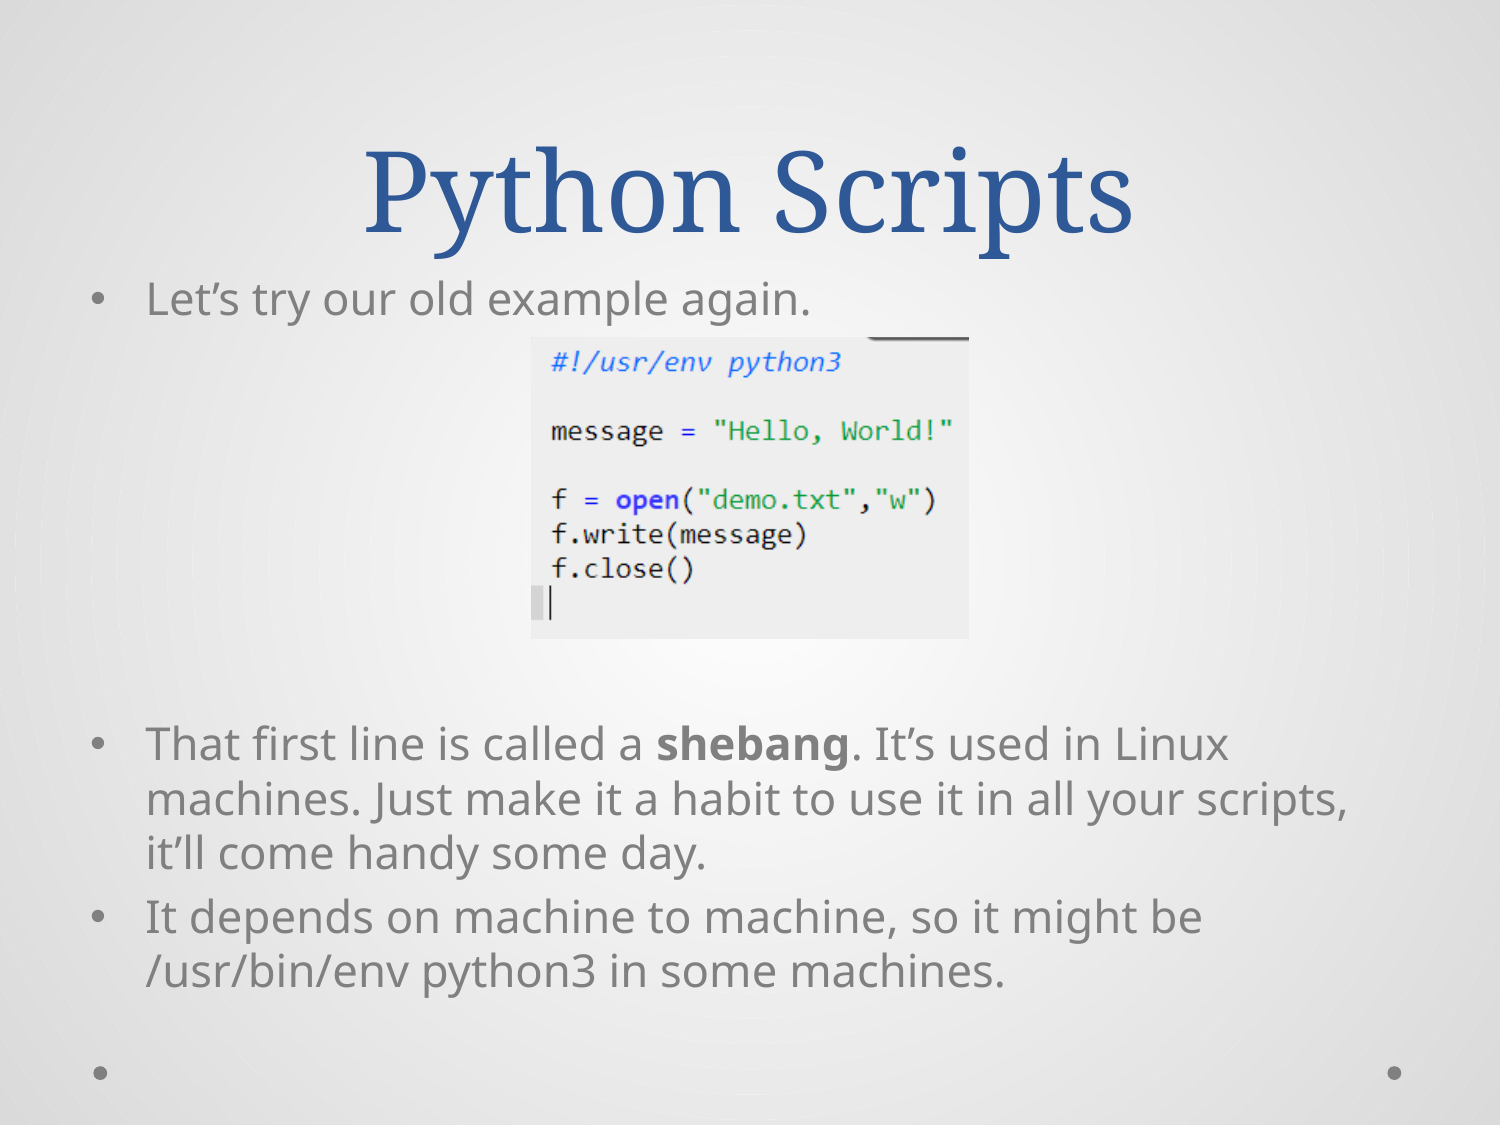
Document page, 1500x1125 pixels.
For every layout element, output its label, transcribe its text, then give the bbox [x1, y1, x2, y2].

title Python Scripts [75, 0, 1425, 262]
list Let’s try our old example again. That first line is called a shebang. It’s used in Linux machines. Just make it a habit to use it in all your scripts, it’ll come handy some day. It depends on machine to machine, so it might be /usr/bin/env python3 in some machines. [75, 262, 1425, 1005]
picture [530, 337, 969, 640]
